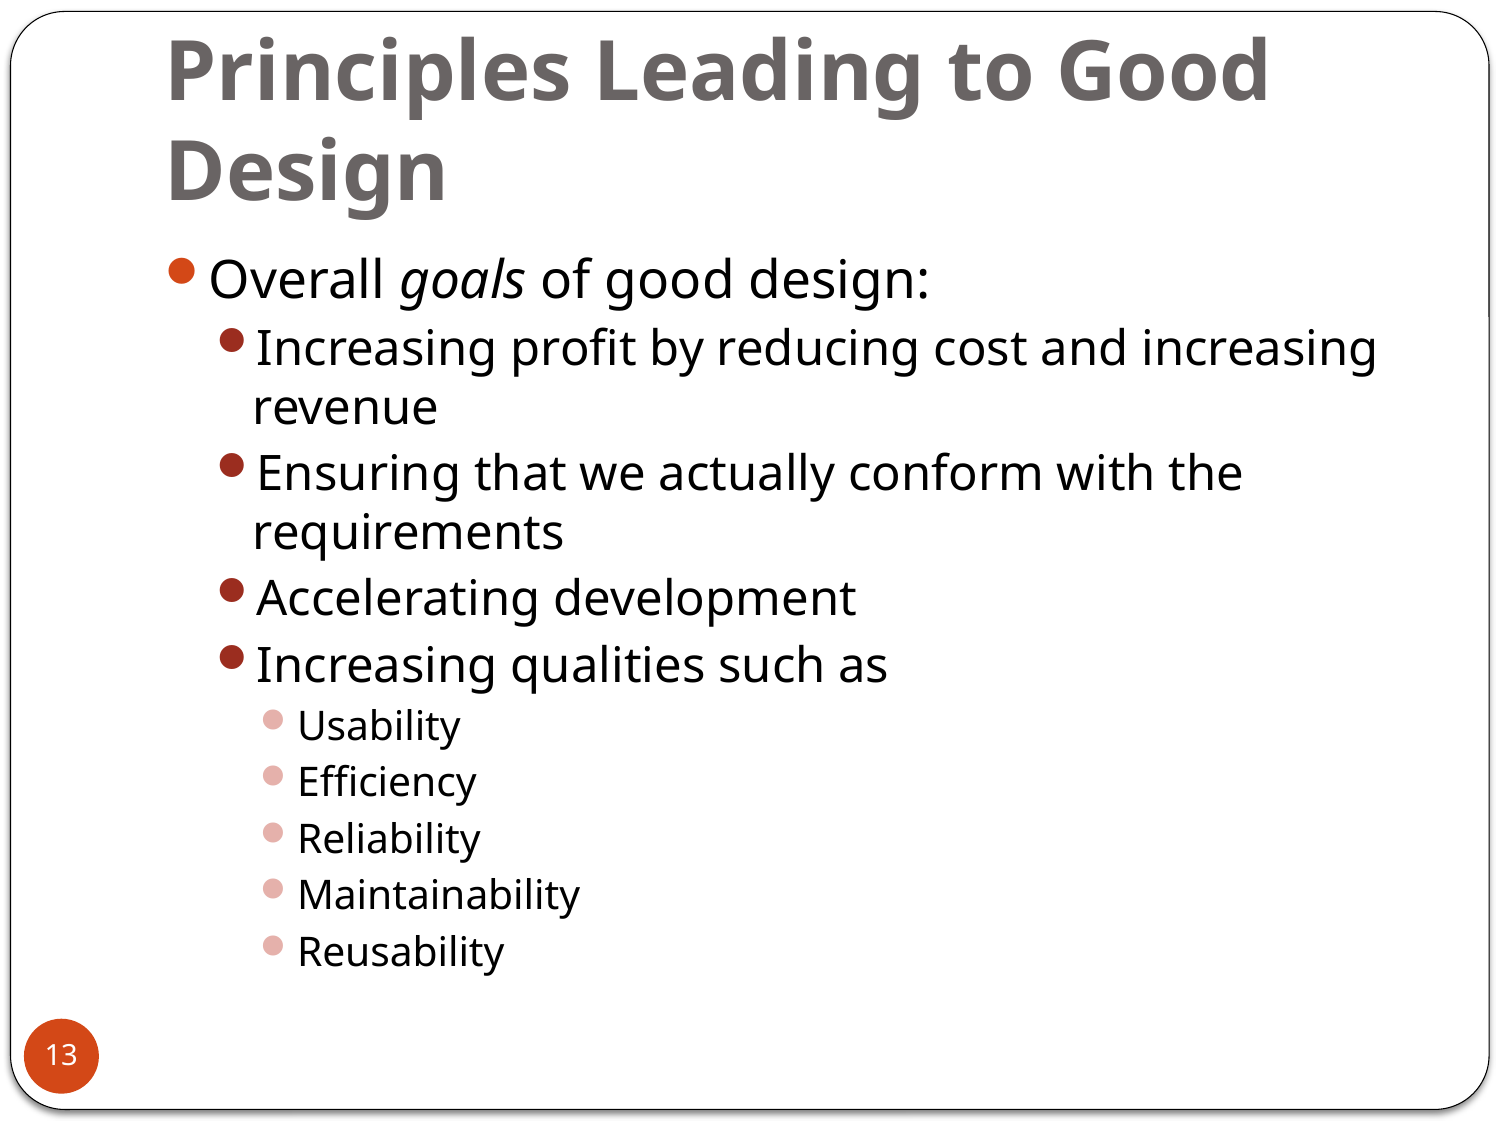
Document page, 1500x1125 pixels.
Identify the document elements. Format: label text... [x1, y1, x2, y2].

list Overall goals of good design: Increasing profit by reducing cost and increasing revenue Ensuring that we actually conform with the requirements Accelerating development Increasing qualities such as Usability Efficiency Reliability Maintainability Reusability [150, 237, 1425, 988]
title Principles Leading to Good Design [150, 45, 1425, 233]
slide_number 13 [23, 1018, 99, 1094]
